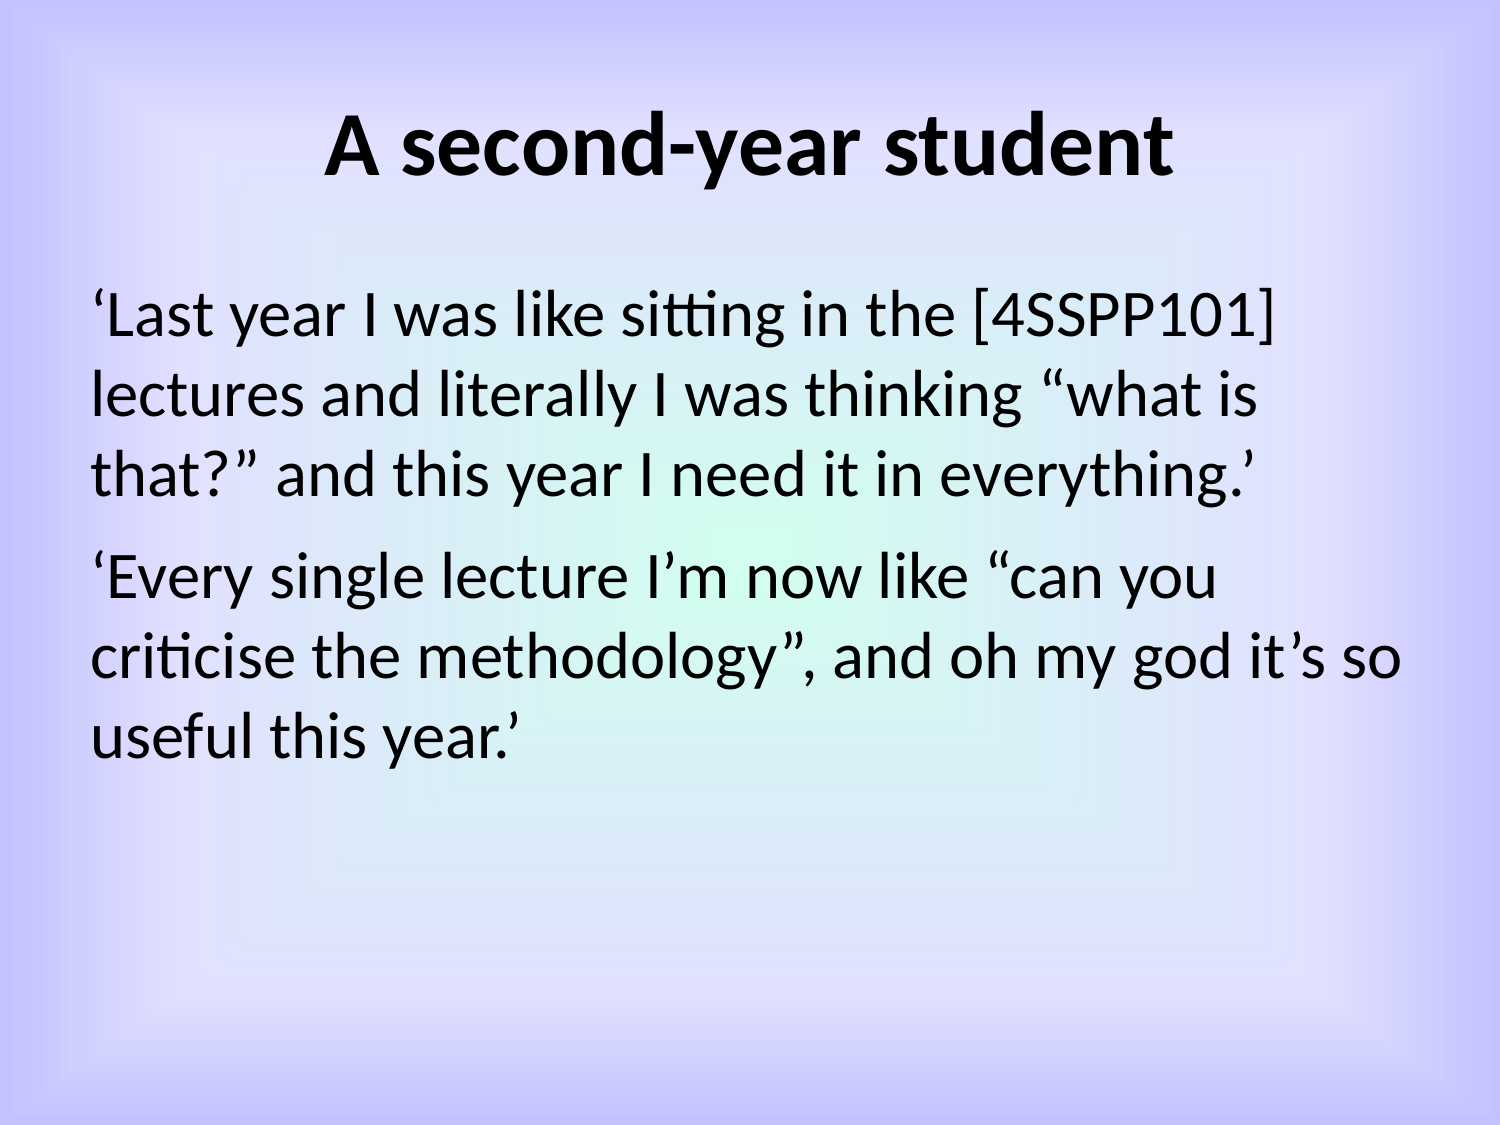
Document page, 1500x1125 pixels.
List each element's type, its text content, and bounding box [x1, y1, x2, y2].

list ‘Last year I was like sitting in the [4SSPP101] lectures and literally I was thinking “what is that?” and this year I need it in everything.’ ‘Every single lecture I’m now like “can you criticise the methodology”, and oh my god it’s so useful this year.’ [75, 262, 1425, 1067]
title A second-year student [75, 45, 1425, 233]
picture [0, 0, 1500, 1125]
